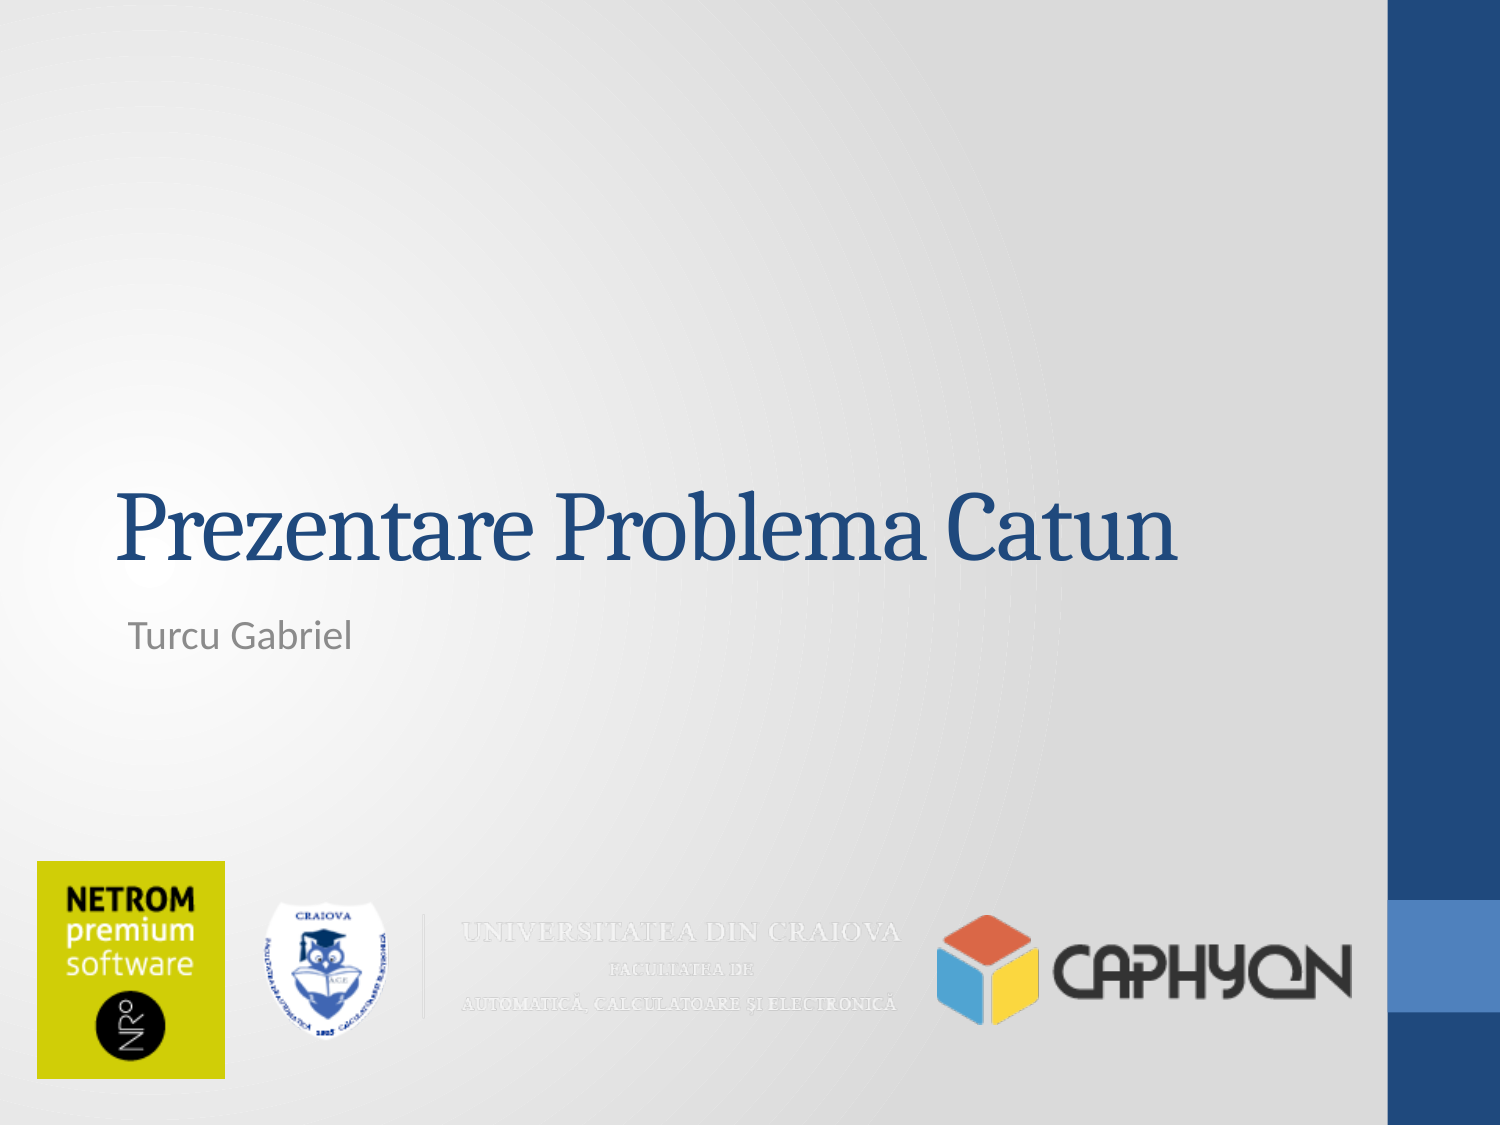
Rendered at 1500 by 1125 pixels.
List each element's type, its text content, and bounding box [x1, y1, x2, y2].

picture [936, 915, 1353, 1026]
subtitle Turcu Gabriel [112, 600, 1173, 775]
title Prezentare Problema Catun [99, 162, 1338, 588]
picture [261, 898, 903, 1042]
picture [36, 861, 226, 1080]
